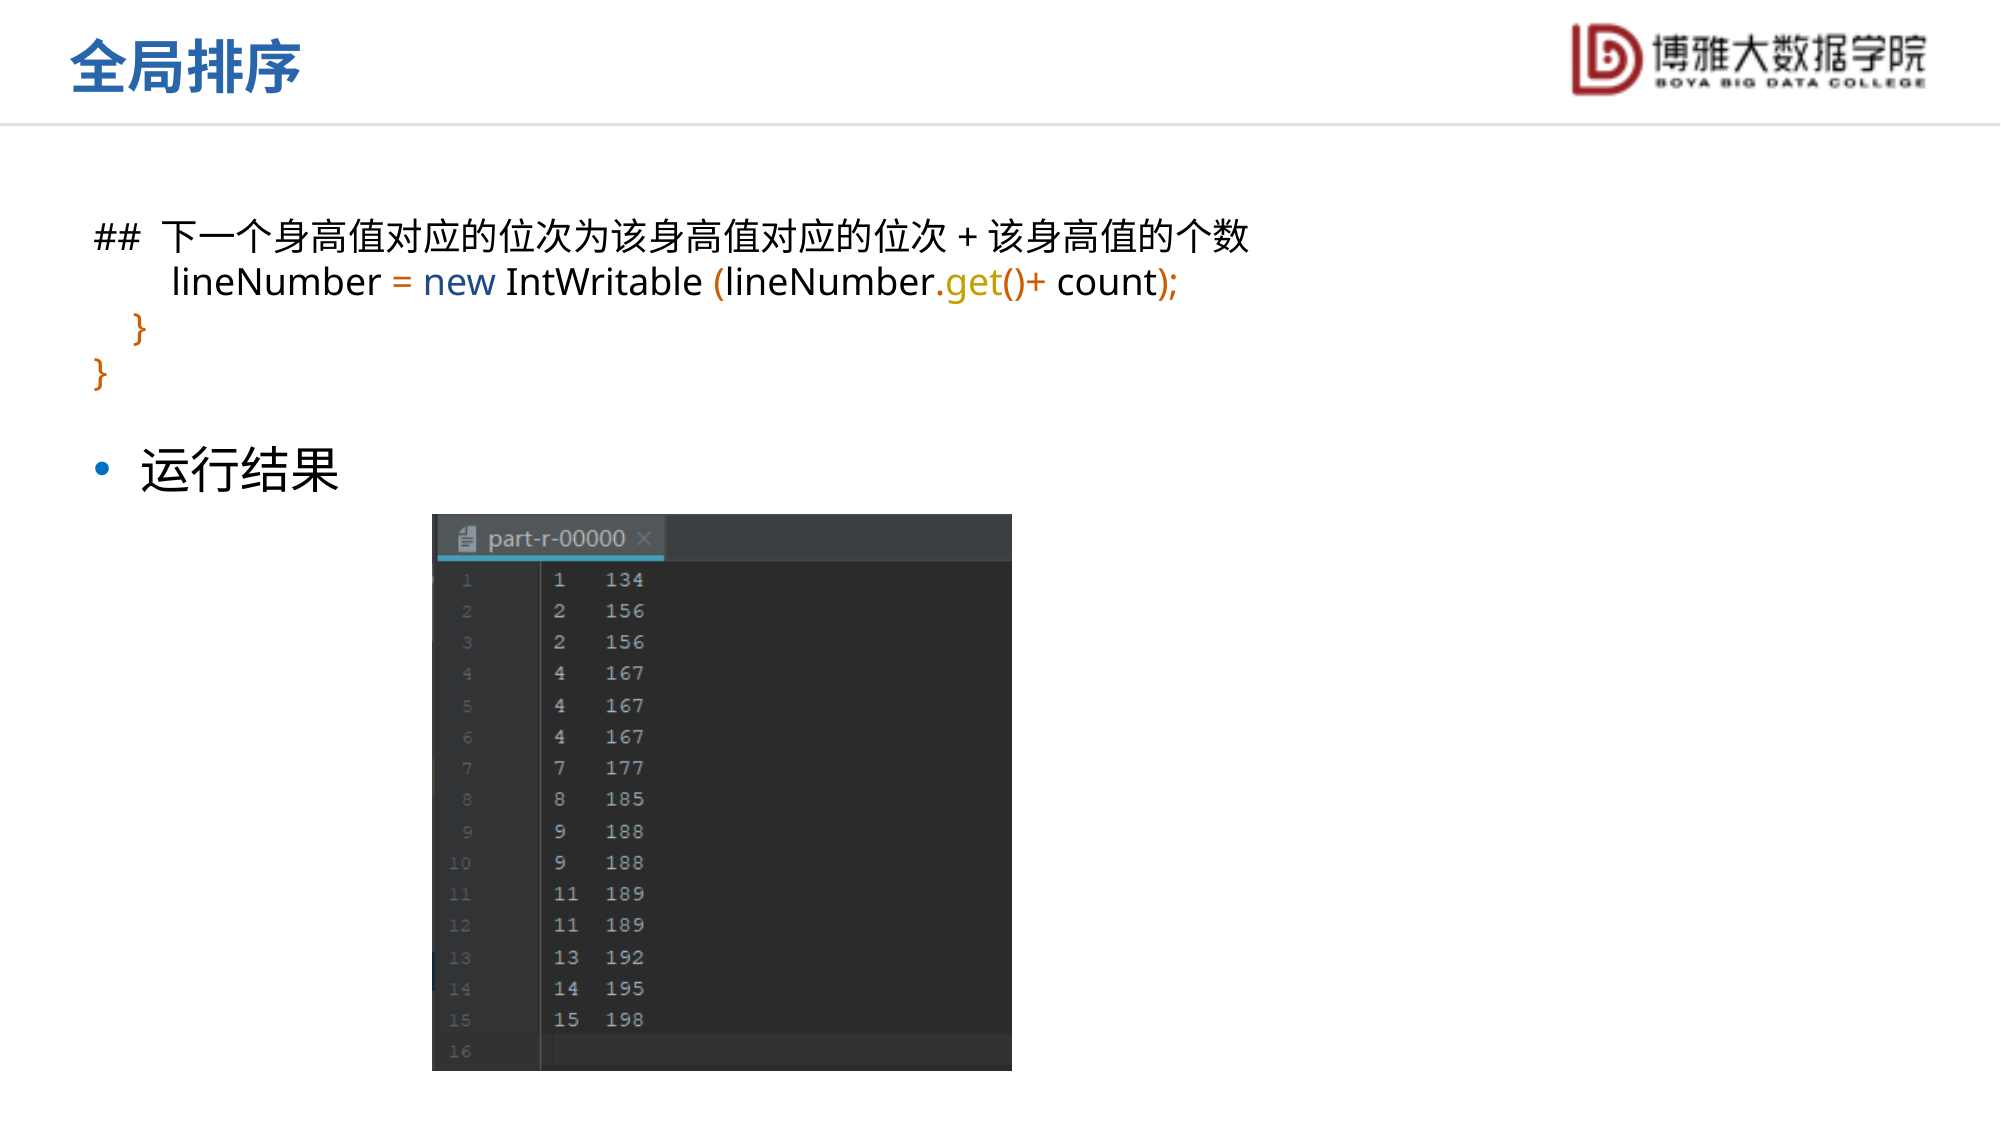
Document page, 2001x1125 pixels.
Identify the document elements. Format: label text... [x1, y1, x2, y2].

text_box 全局排序 [55, 30, 854, 118]
text_box ## 下一个身高值对应的位次为该身高值对应的位次+该身高值的个数 lineNumber = new IntWritable (lineNumber.get()+ count); } } 运行结果 [78, 160, 1725, 506]
picture [0, 0, 2001, 1125]
